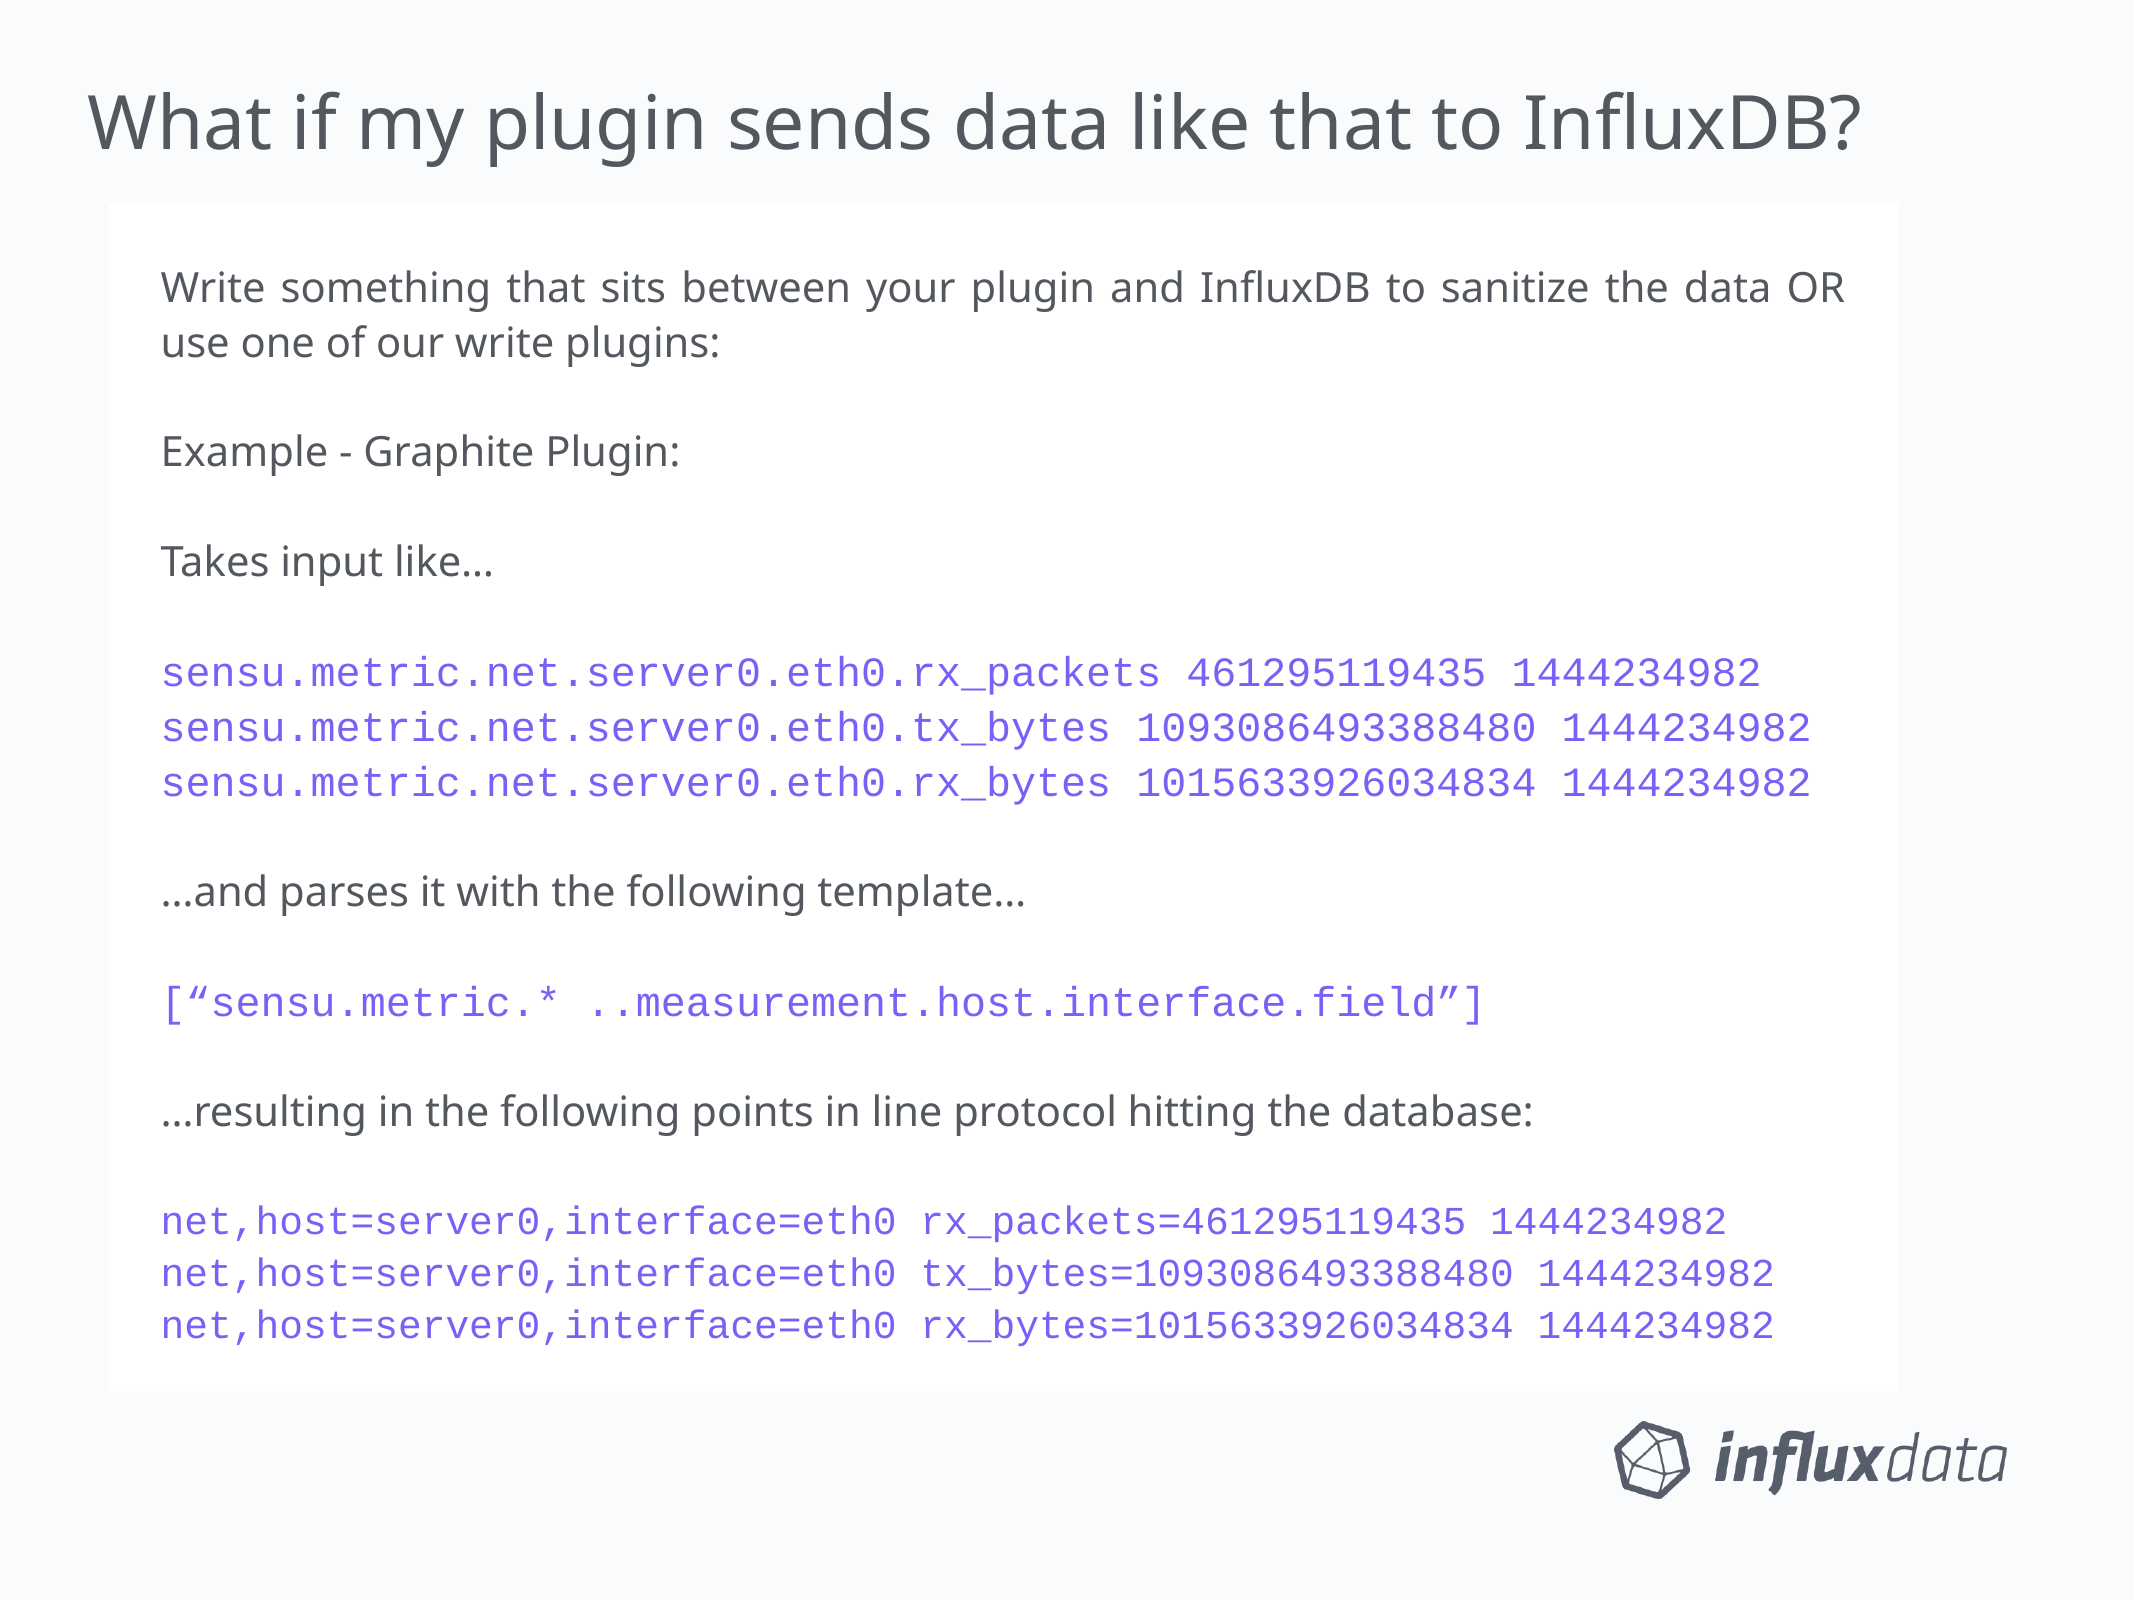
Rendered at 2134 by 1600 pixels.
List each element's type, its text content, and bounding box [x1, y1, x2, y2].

picture [1613, 1421, 2007, 1499]
list What if my plugin sends data like that to InfluxDB? [78, 0, 2134, 174]
list Write something that sits between your plugin and InfluxDB to sanitize the data OR use one of our write plugins: Example - Graphite Plugin: Takes input like… sensu.metric.net.server0.eth0.rx_packets 461295119435 1444234982 sensu.metric.net.server0.eth0.tx_bytes 1093086493388480 1444234982 sensu.metric.net.server0.eth0.rx_bytes 1015633926034834 1444234982 …and parses it with the following template… [“sensu.metric.* ..measurement.host.interface.field”] …resulting in the following points in line protocol hitting the database: net,host=server0,interface=eth0 rx_packets=461295119435 1444234982 net,host=server0,interface=eth0 tx_bytes=1093086493388480 1444234982 net,host=server0,interface=eth0 rx_bytes=1015633926034834 1444234982 [108, 202, 1899, 1392]
